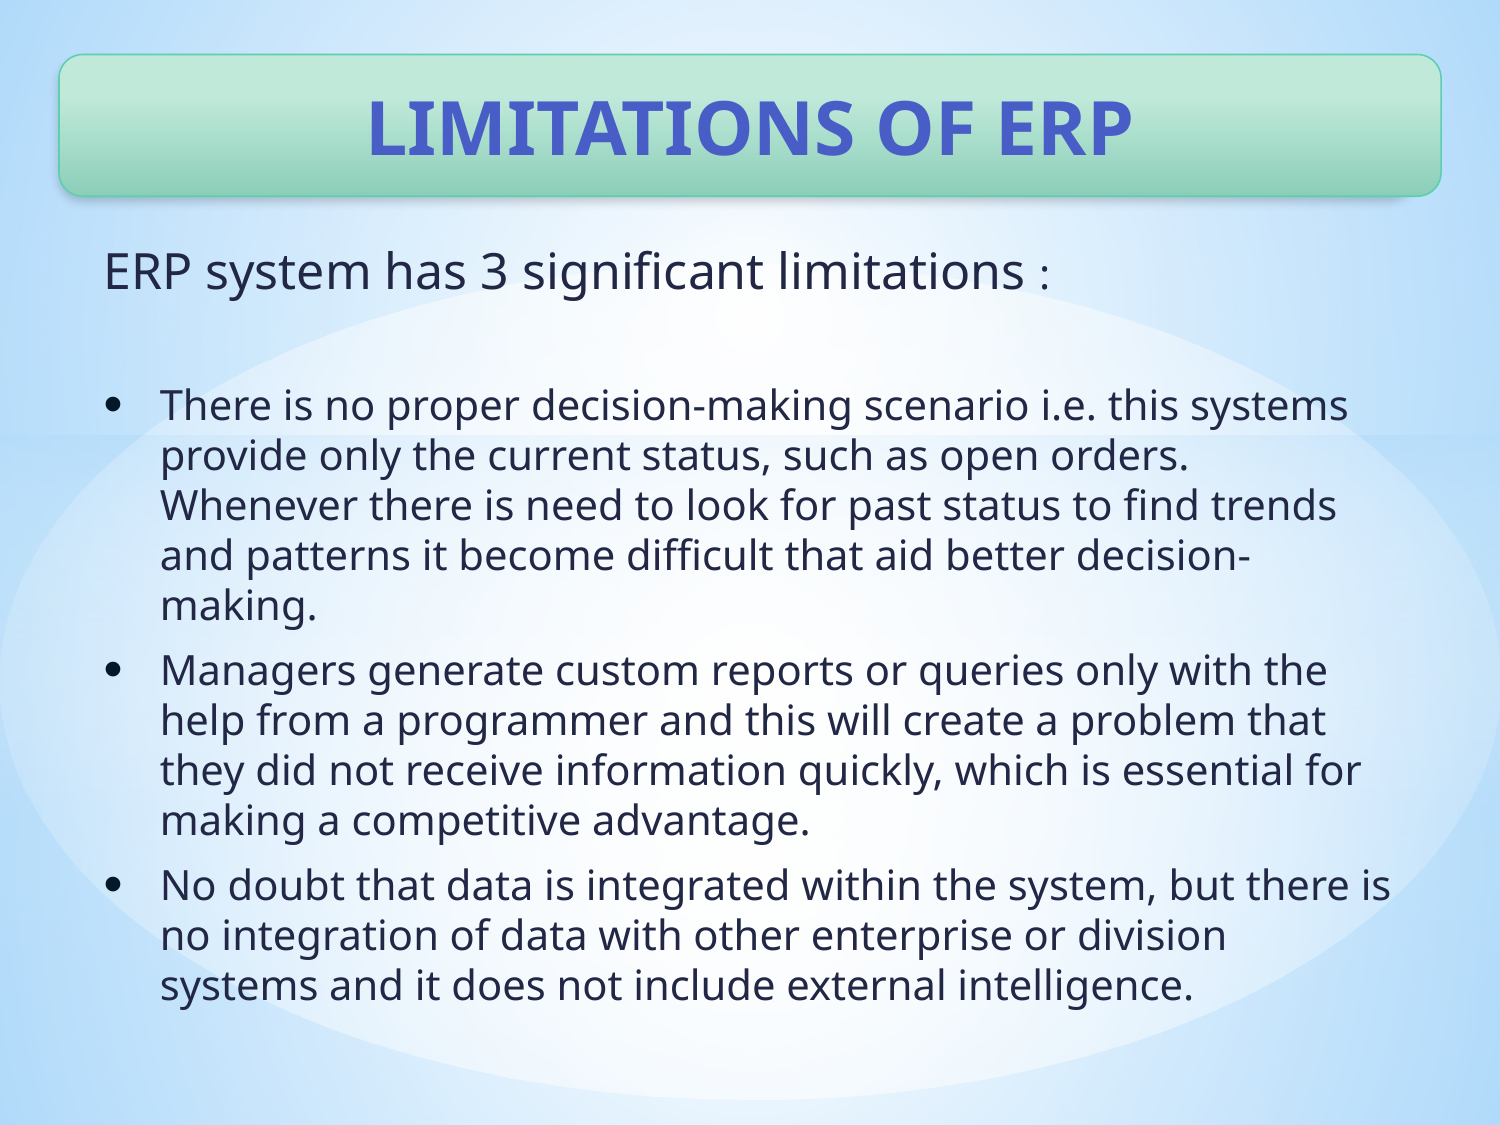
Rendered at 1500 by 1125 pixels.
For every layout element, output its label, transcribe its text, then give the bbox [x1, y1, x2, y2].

list ERP system has 3 significant limitations : There is no proper decision-making scenario i.e. this systems provide only the current status, such as open orders. Whenever there is need to look for past status to find trends and patterns it become difficult that aid better decision-making. Managers generate custom reports or queries only with the help from a programmer and this will create a problem that they did not receive information quickly, which is essential for making a competitive advantage. No doubt that data is integrated within the system, but there is no integration of data with other enterprise or division systems and it does not include external intelligence. [88, 231, 1412, 1059]
text_box Limitations OF erp [58, 53, 1442, 198]
